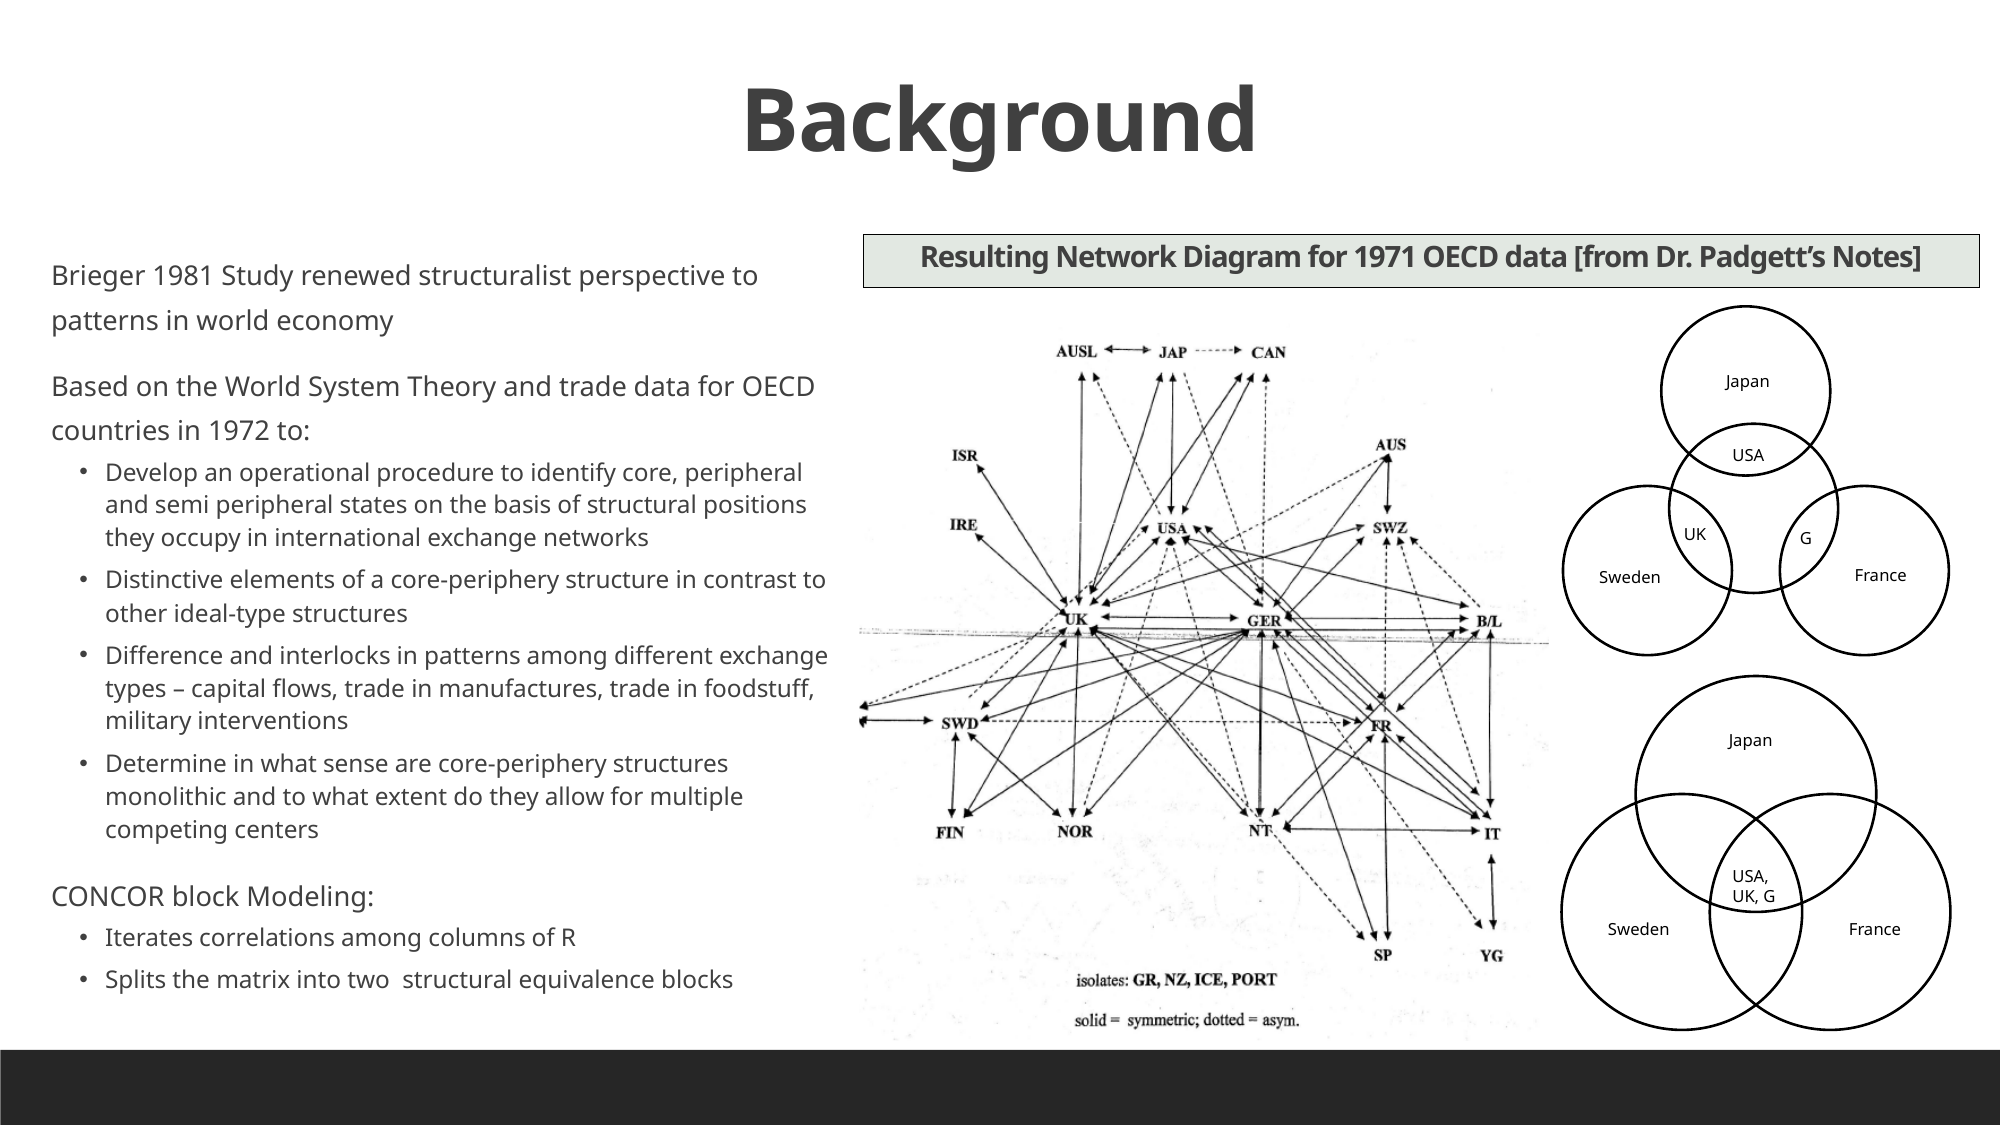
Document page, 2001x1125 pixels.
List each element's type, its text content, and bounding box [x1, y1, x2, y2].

picture [858, 305, 1550, 1042]
list Brieger 1981 Study renewed structuralist perspective to patterns in world economy Based on the World System Theory and trade data for OECD countries in 1972 to: Develop an operational procedure to identify core, peripheral and semi peripheral states on the basis of structural positions they occupy in international exchange networks Distinctive elements of a core-periphery structure in contrast to other ideal-type structures Difference and interlocks in patterns among different exchange types – capital flows, trade in manufactures, trade in foodstuff, military interventions Determine in what sense are core-periphery structures monolithic and to what extent do they allow for multiple competing centers CONCOR block Modeling: Iterates correlations among columns of R Splits the matrix into two structural equivalence blocks [51, 241, 846, 1005]
text_box Resulting Network Diagram for 1971 OECD data [from Dr. Padgett’s Notes] [863, 234, 1980, 288]
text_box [1562, 305, 1950, 656]
text_box Background [0, 0, 2000, 238]
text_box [1561, 675, 1951, 1031]
